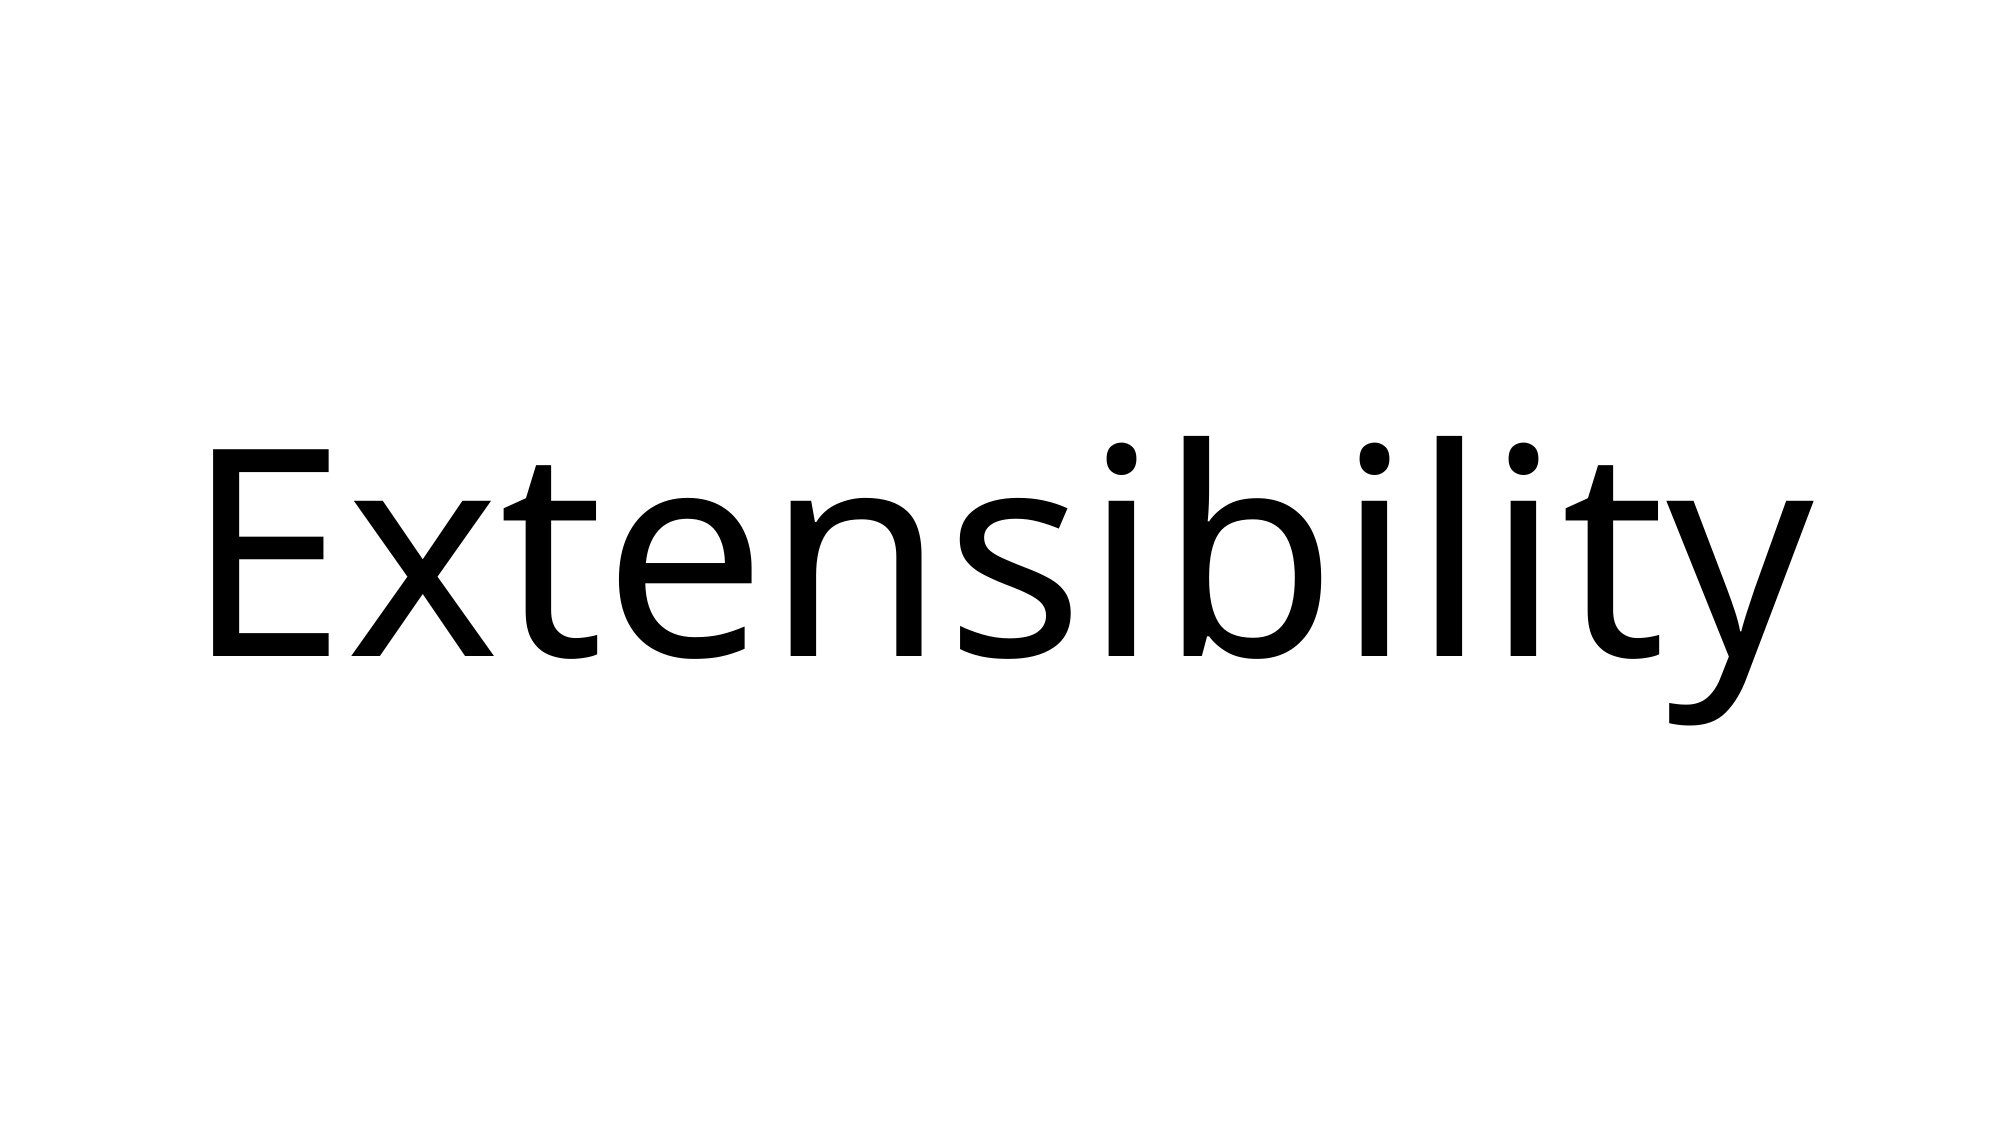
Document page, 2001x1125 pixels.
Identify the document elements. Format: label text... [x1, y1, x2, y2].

list Extensibility [0, 0, 2000, 1125]
